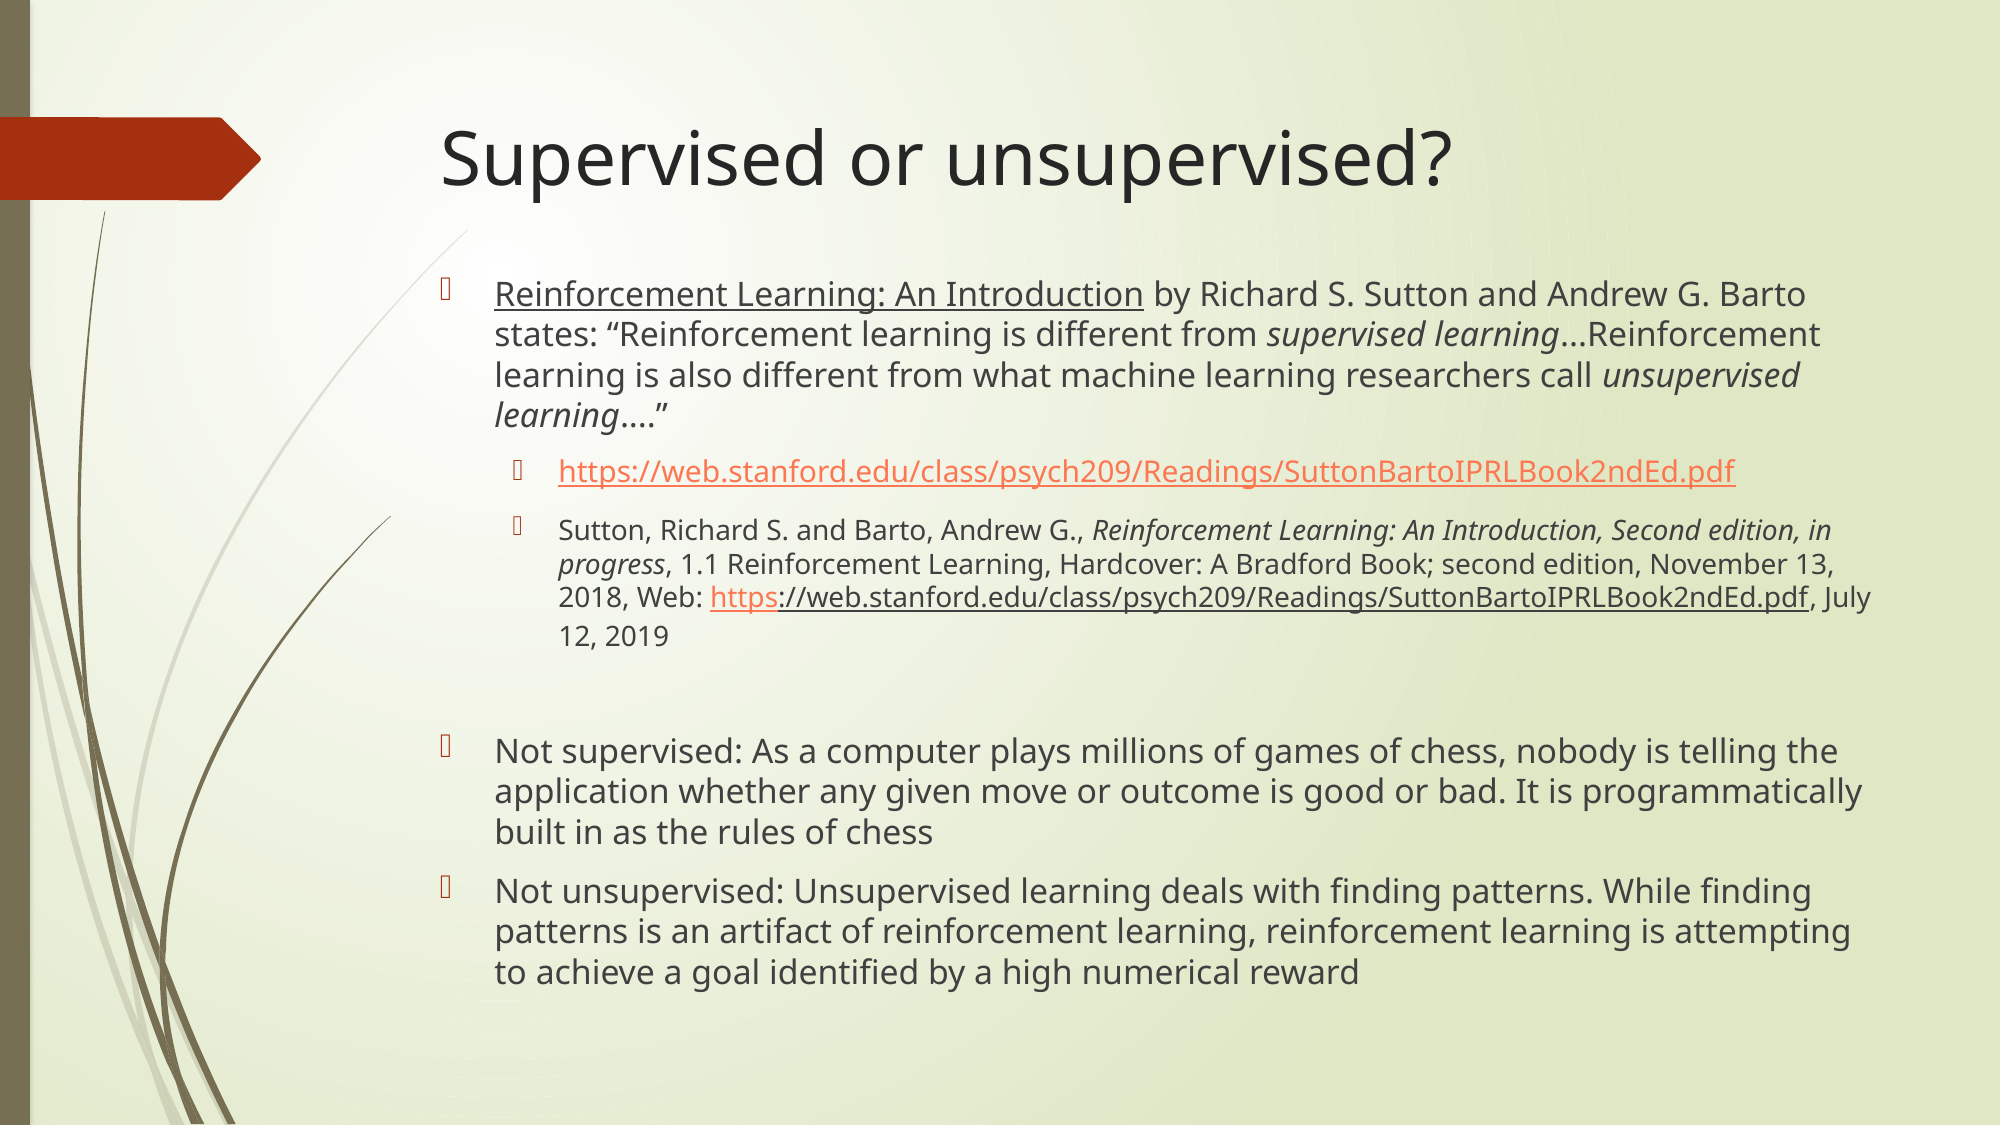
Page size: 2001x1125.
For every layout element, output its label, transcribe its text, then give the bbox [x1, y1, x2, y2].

list Reinforcement Learning: An Introduction by Richard S. Sutton and Andrew G. Barto states: “Reinforcement learning is different from supervised learning...Reinforcement learning is also different from what machine learning researchers call unsupervised learning....” https://web.stanford.edu/class/psych209/Readings/SuttonBartoIPRLBook2ndEd.pdf Sutton, Richard S. and Barto, Andrew G., Reinforcement Learning: An Introduction, Second edition, in progress, 1.1 Reinforcement Learning, Hardcover: A Bradford Book; second edition, November 13, 2018, Web: https://web.stanford.edu/class/psych209/Readings/SuttonBartoIPRLBook2ndEd.pdf, July 12, 2019 Not supervised: As a computer plays millions of games of chess, nobody is telling the application whether any given move or outcome is good or bad. It is programmatically built in as the rules of chess Not unsupervised: Unsupervised learning deals with finding patterns. While finding patterns is an artifact of reinforcement learning, reinforcement learning is attempting to achieve a goal identified by a high numerical reward [424, 264, 1888, 1002]
title Supervised or unsupervised? [425, 102, 1888, 264]
